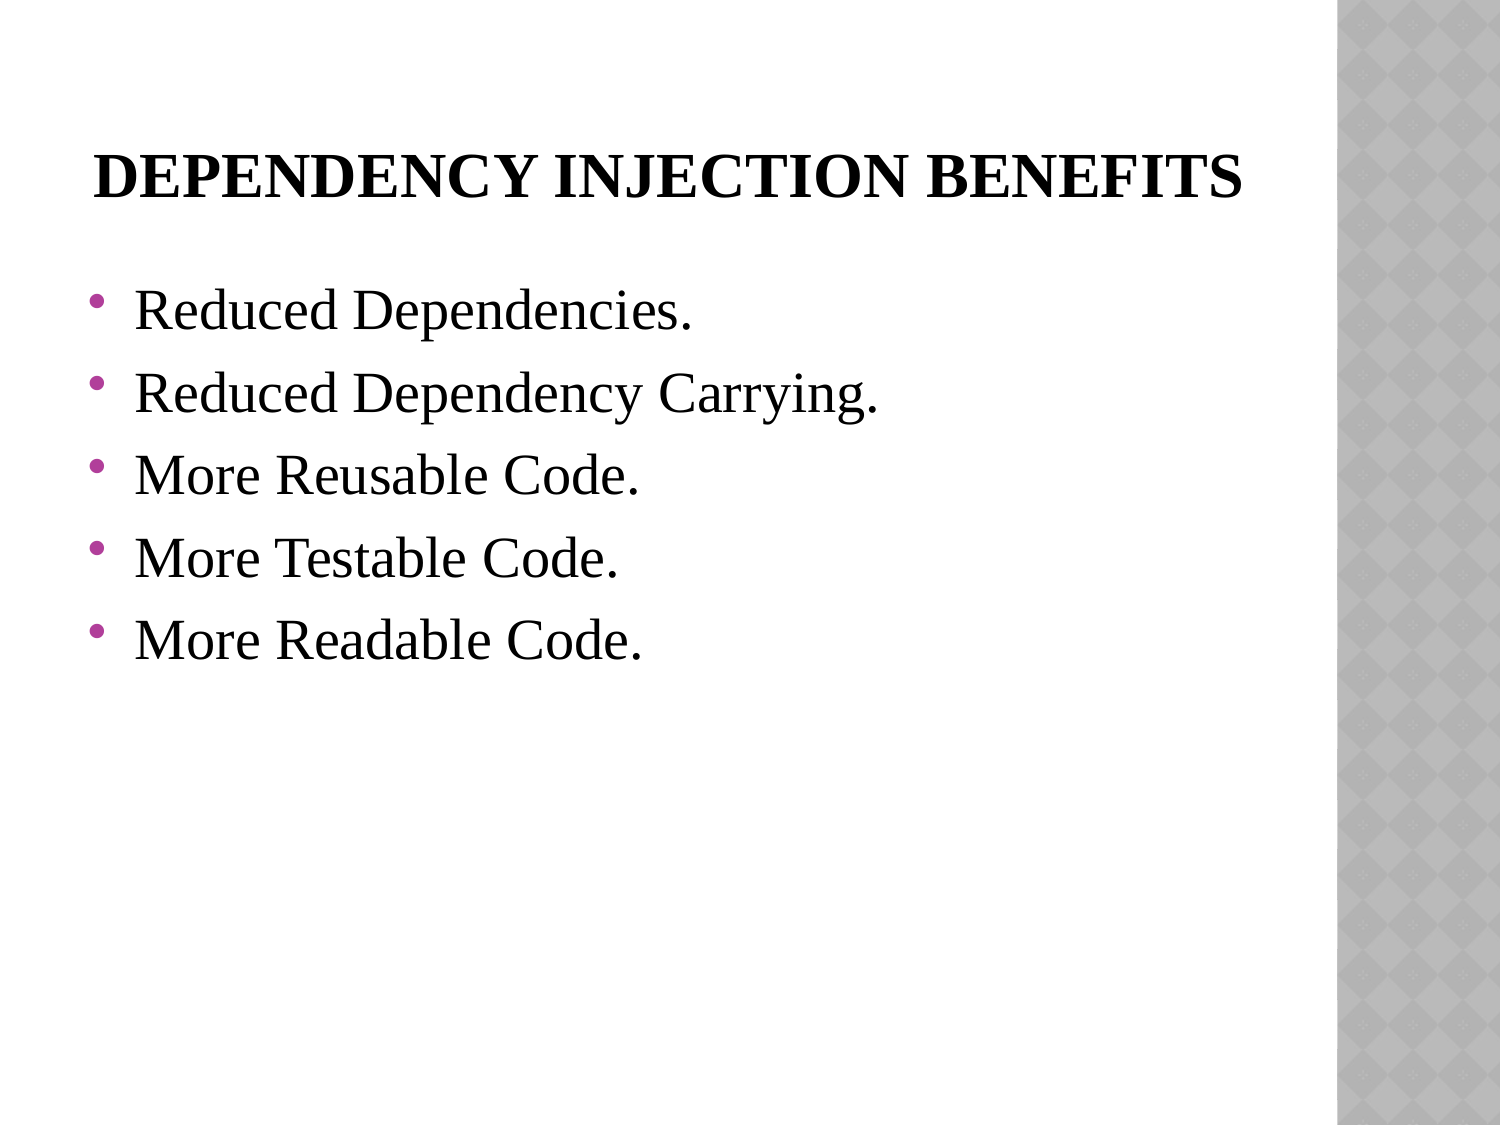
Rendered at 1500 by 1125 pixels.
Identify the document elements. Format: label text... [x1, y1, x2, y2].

title Dependency Injection Benefits [75, 99, 1263, 264]
list Reduced Dependencies. Reduced Dependency Carrying. More Reusable Code. More Testable Code. More Readable Code. [75, 264, 1263, 1059]
